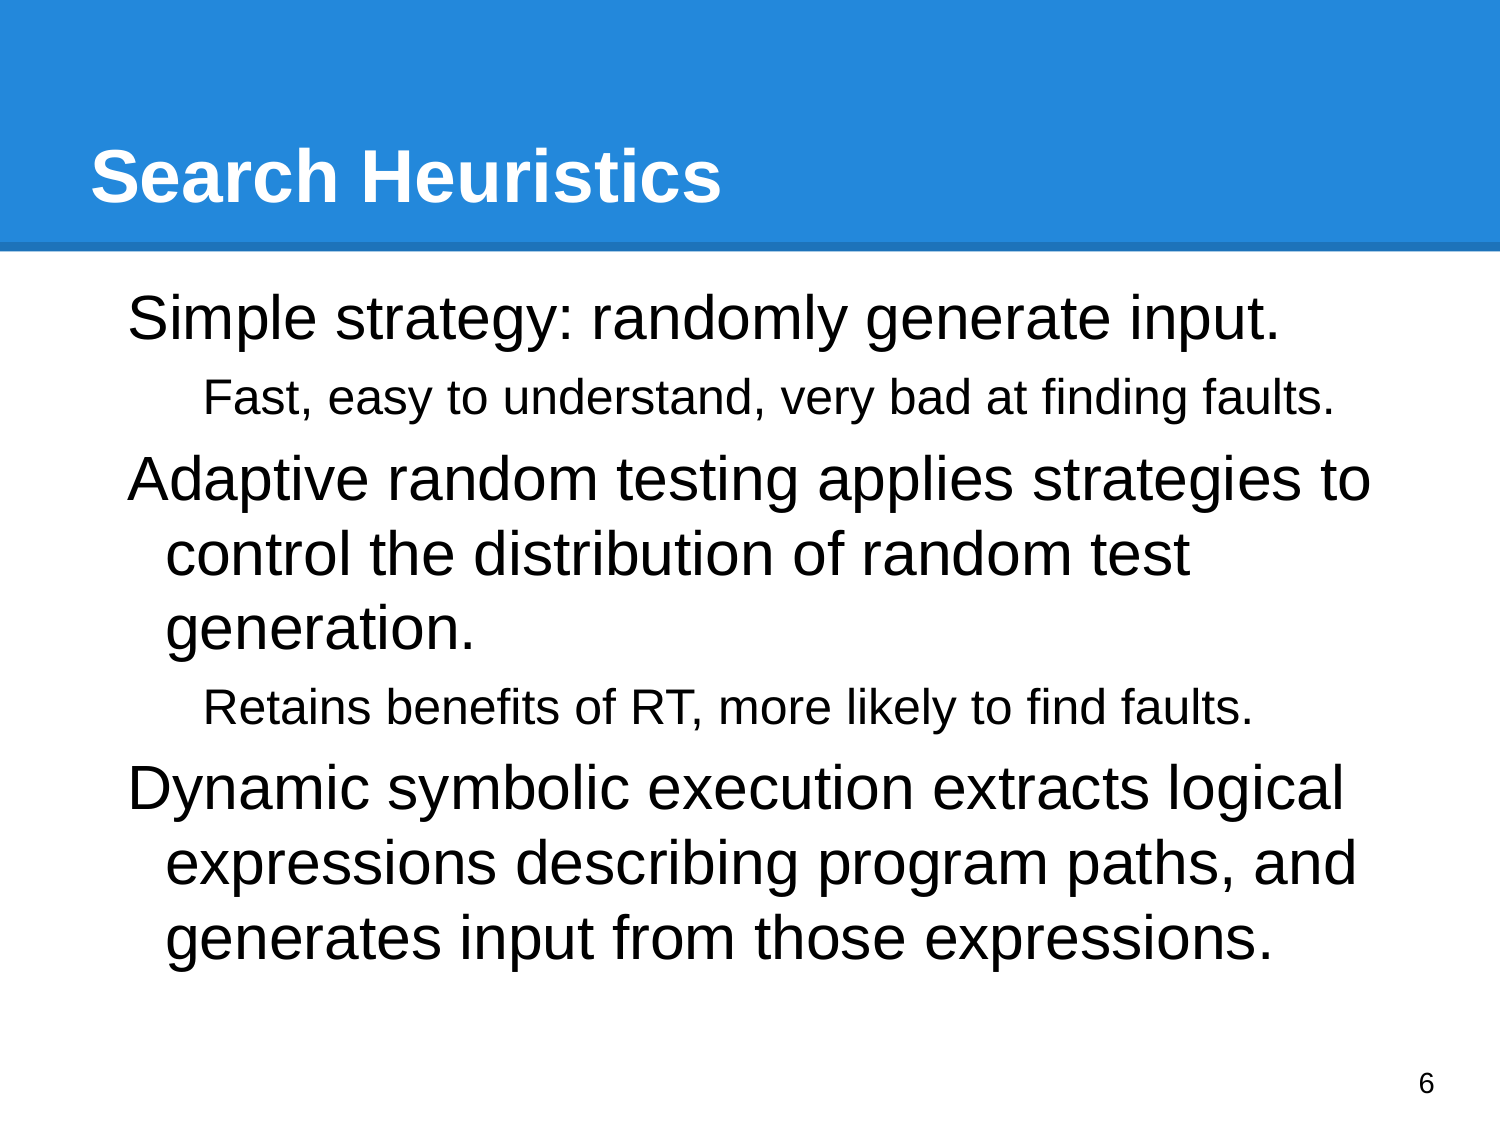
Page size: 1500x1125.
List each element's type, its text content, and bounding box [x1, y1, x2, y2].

title Search Heuristics [75, 45, 1425, 233]
list Simple strategy: randomly generate input. Fast, easy to understand, very bad at finding faults. Adaptive random testing applies strategies to control the distribution of random test generation. Retains benefits of RT, more likely to find faults. Dynamic symbolic execution extracts logical expressions describing program paths, and generates input from those expressions. [75, 262, 1425, 1078]
slide_number ‹#› [1403, 1038, 1494, 1125]
